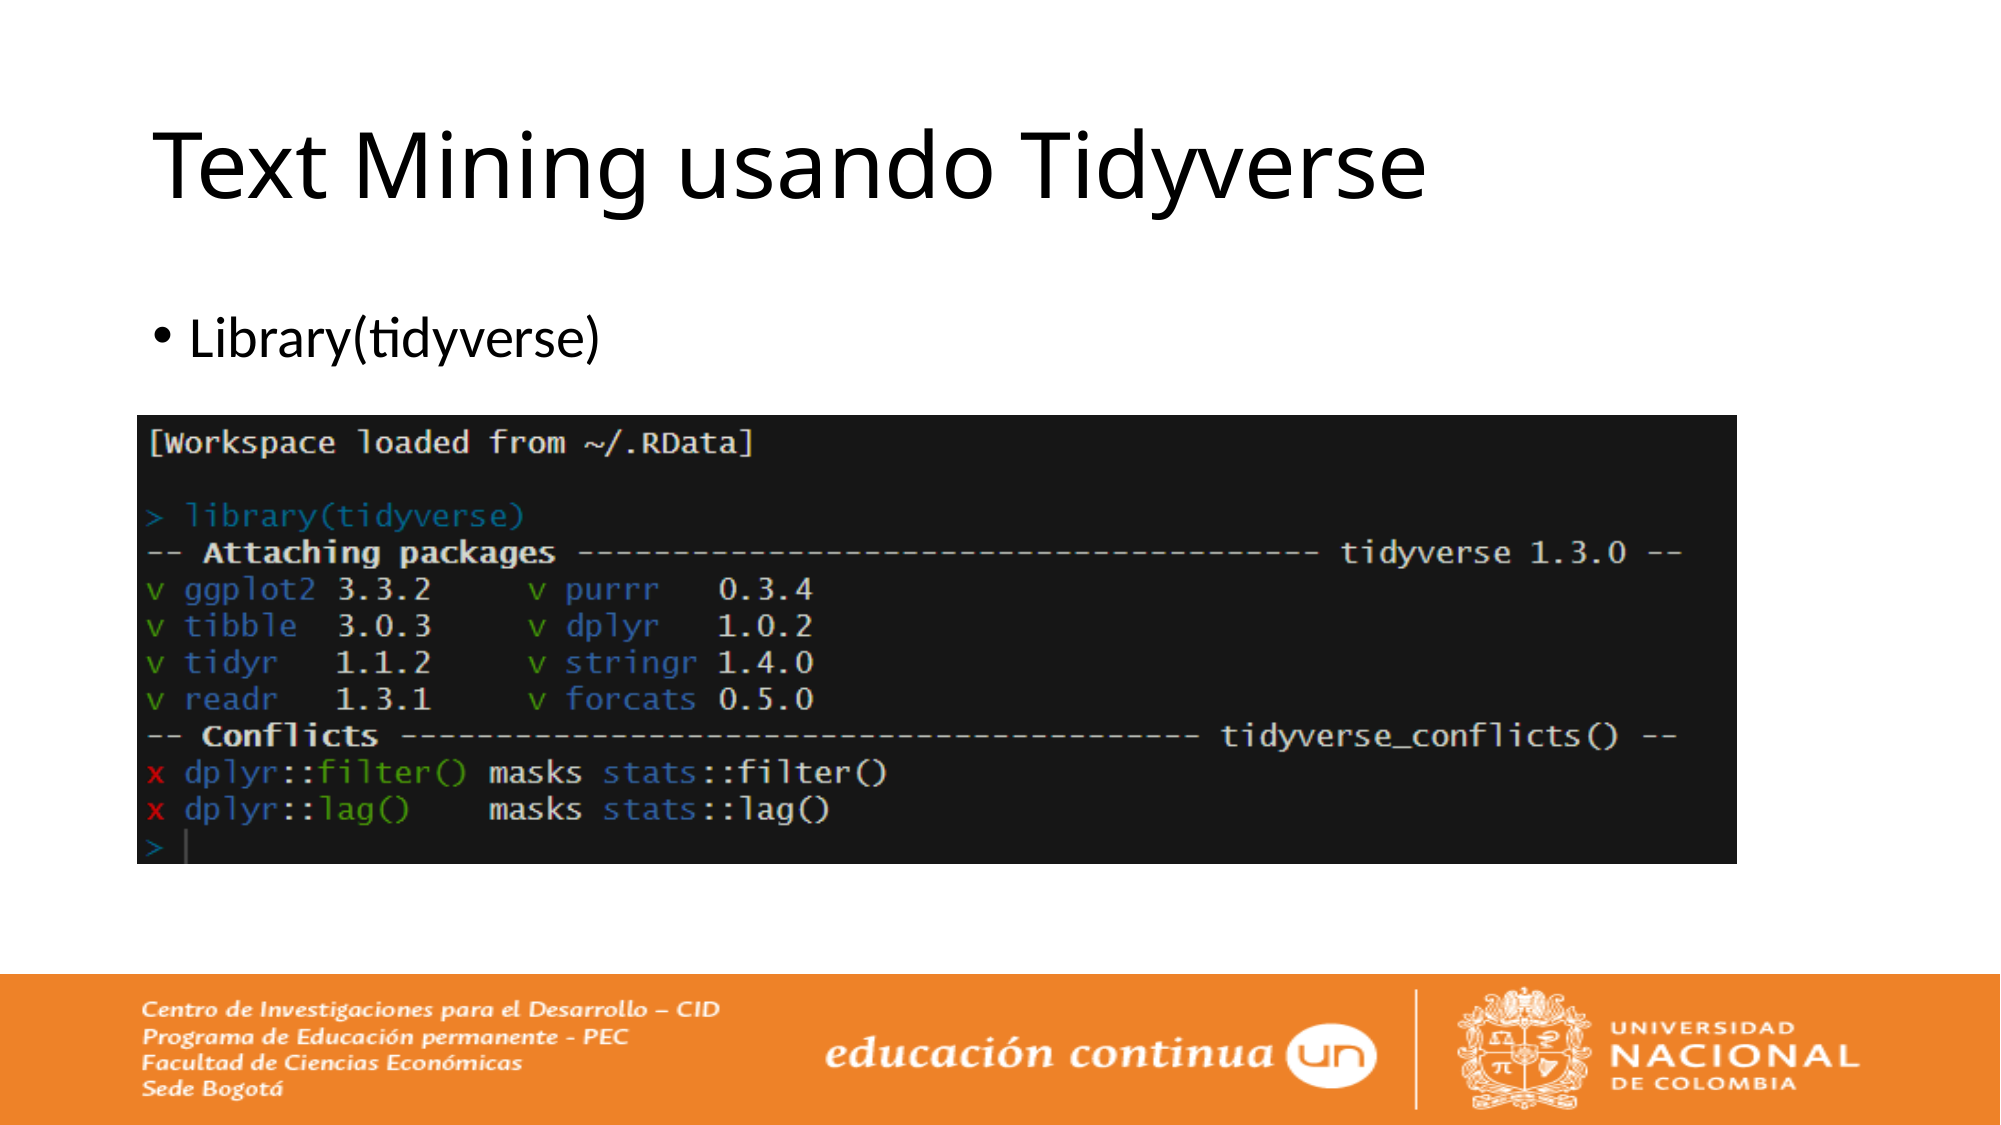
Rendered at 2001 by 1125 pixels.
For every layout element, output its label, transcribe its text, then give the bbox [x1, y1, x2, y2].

picture [137, 415, 1737, 864]
title Text Mining usando Tidyverse [137, 59, 1863, 278]
list Library(tidyverse) [137, 299, 1863, 974]
picture [0, 974, 2000, 1125]
